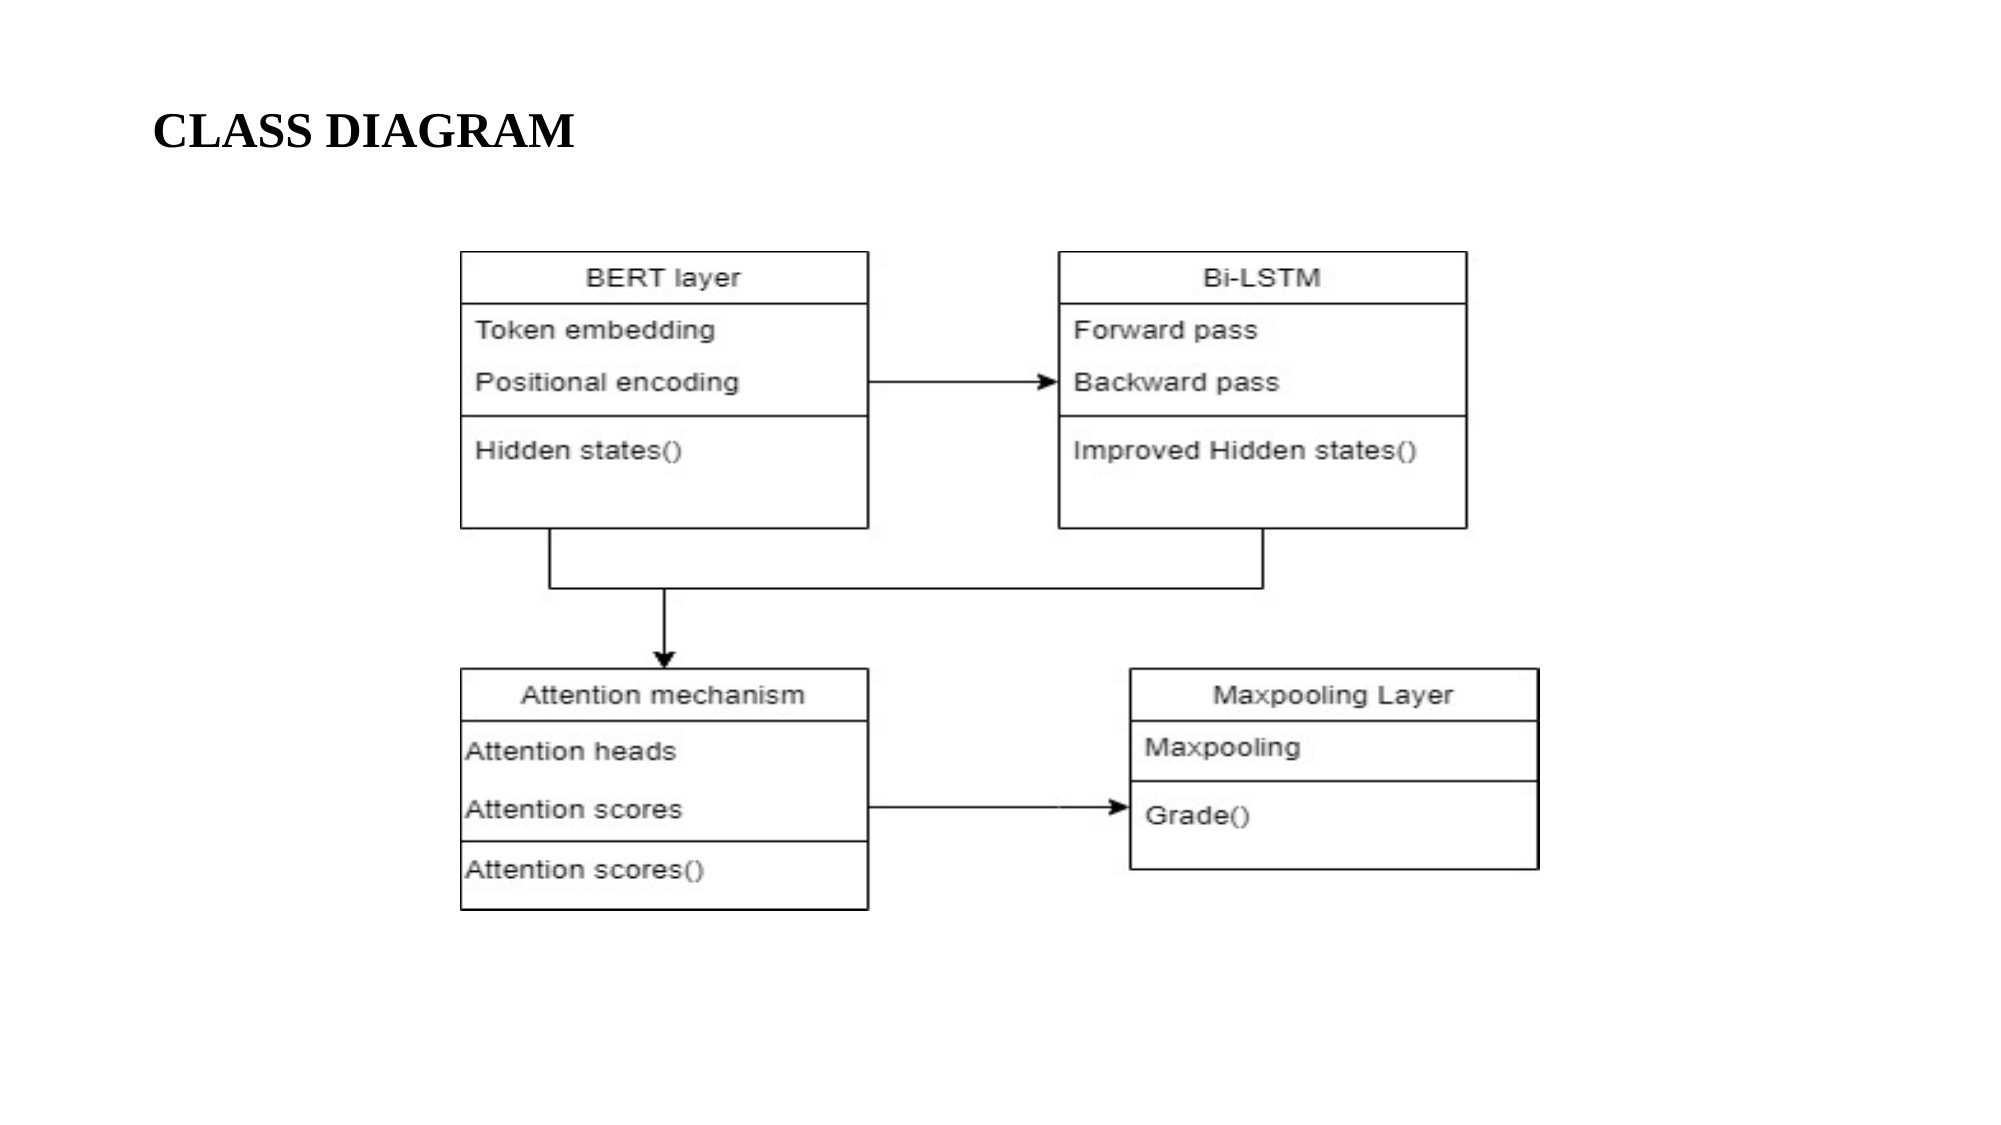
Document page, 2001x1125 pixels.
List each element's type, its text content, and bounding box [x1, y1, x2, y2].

picture [460, 251, 1540, 911]
list CLASS DIAGRAM [137, 96, 1863, 1014]
